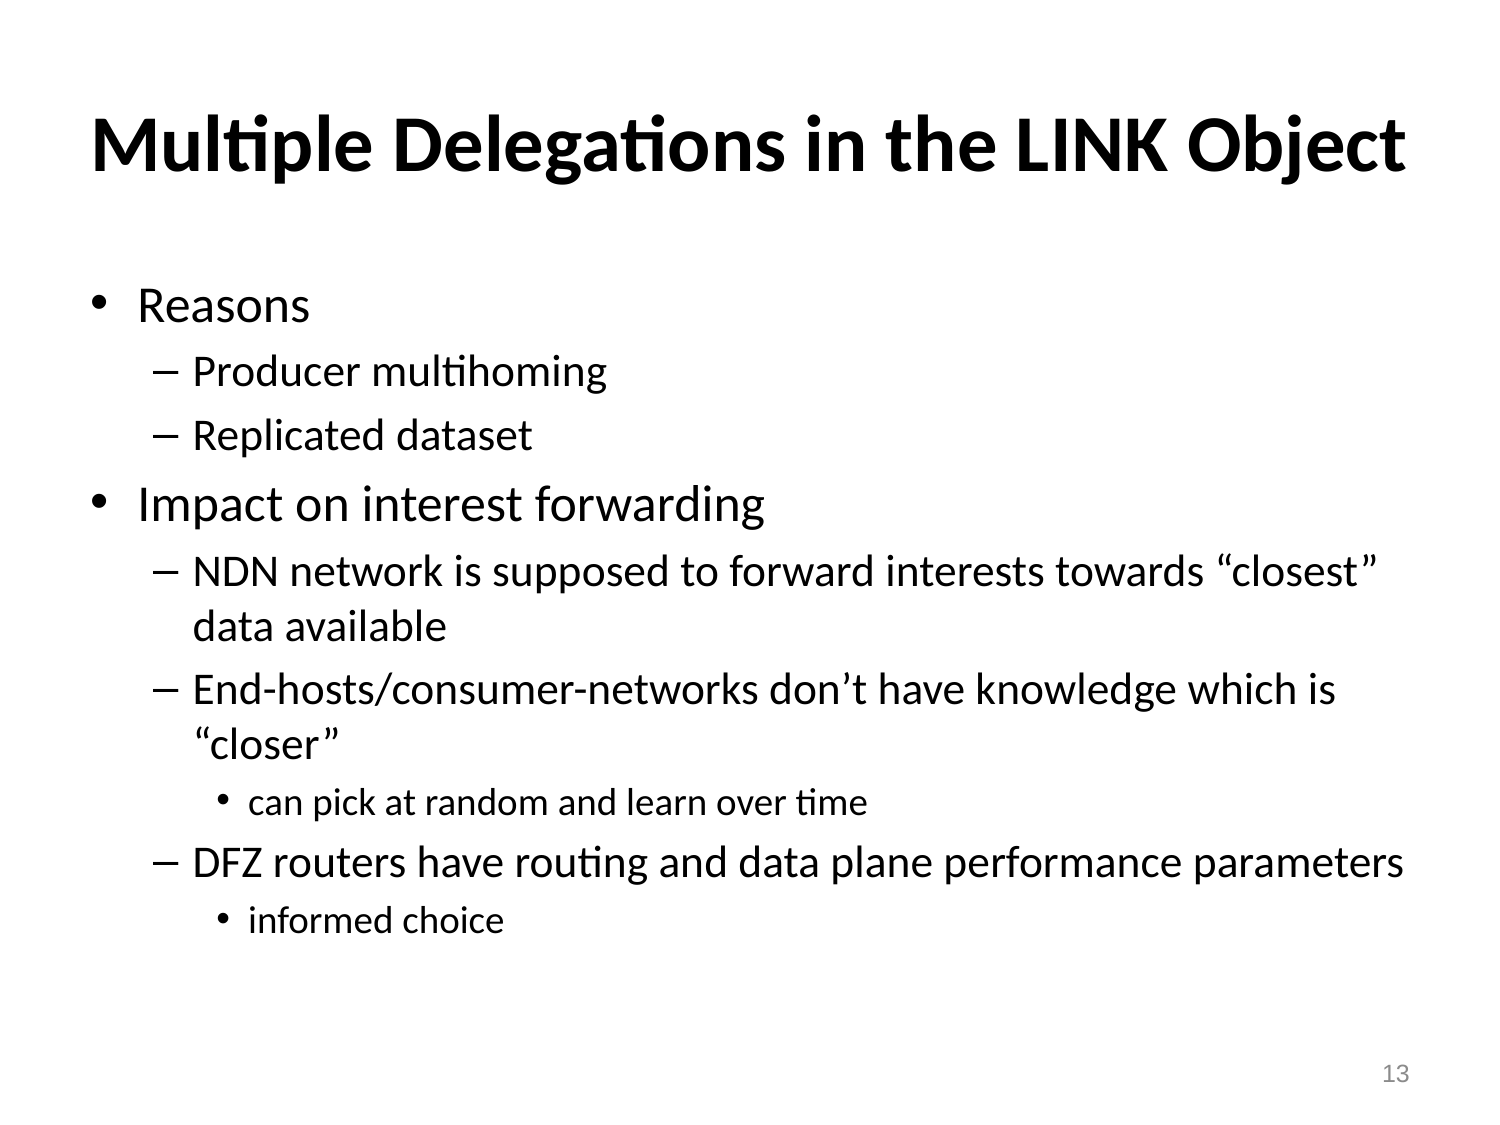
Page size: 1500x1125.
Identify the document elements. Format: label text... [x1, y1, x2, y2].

list Reasons Producer multihoming Replicated dataset Impact on interest forwarding NDN network is supposed to forward interests towards “closest” data available End-hosts/consumer-networks don’t have knowledge which is “closer” can pick at random and learn over time DFZ routers have routing and data plane performance parameters informed choice [75, 262, 1425, 1005]
slide_number 13 [1074, 1042, 1425, 1103]
title Multiple Delegations in the LINK Object [75, 45, 1425, 233]
